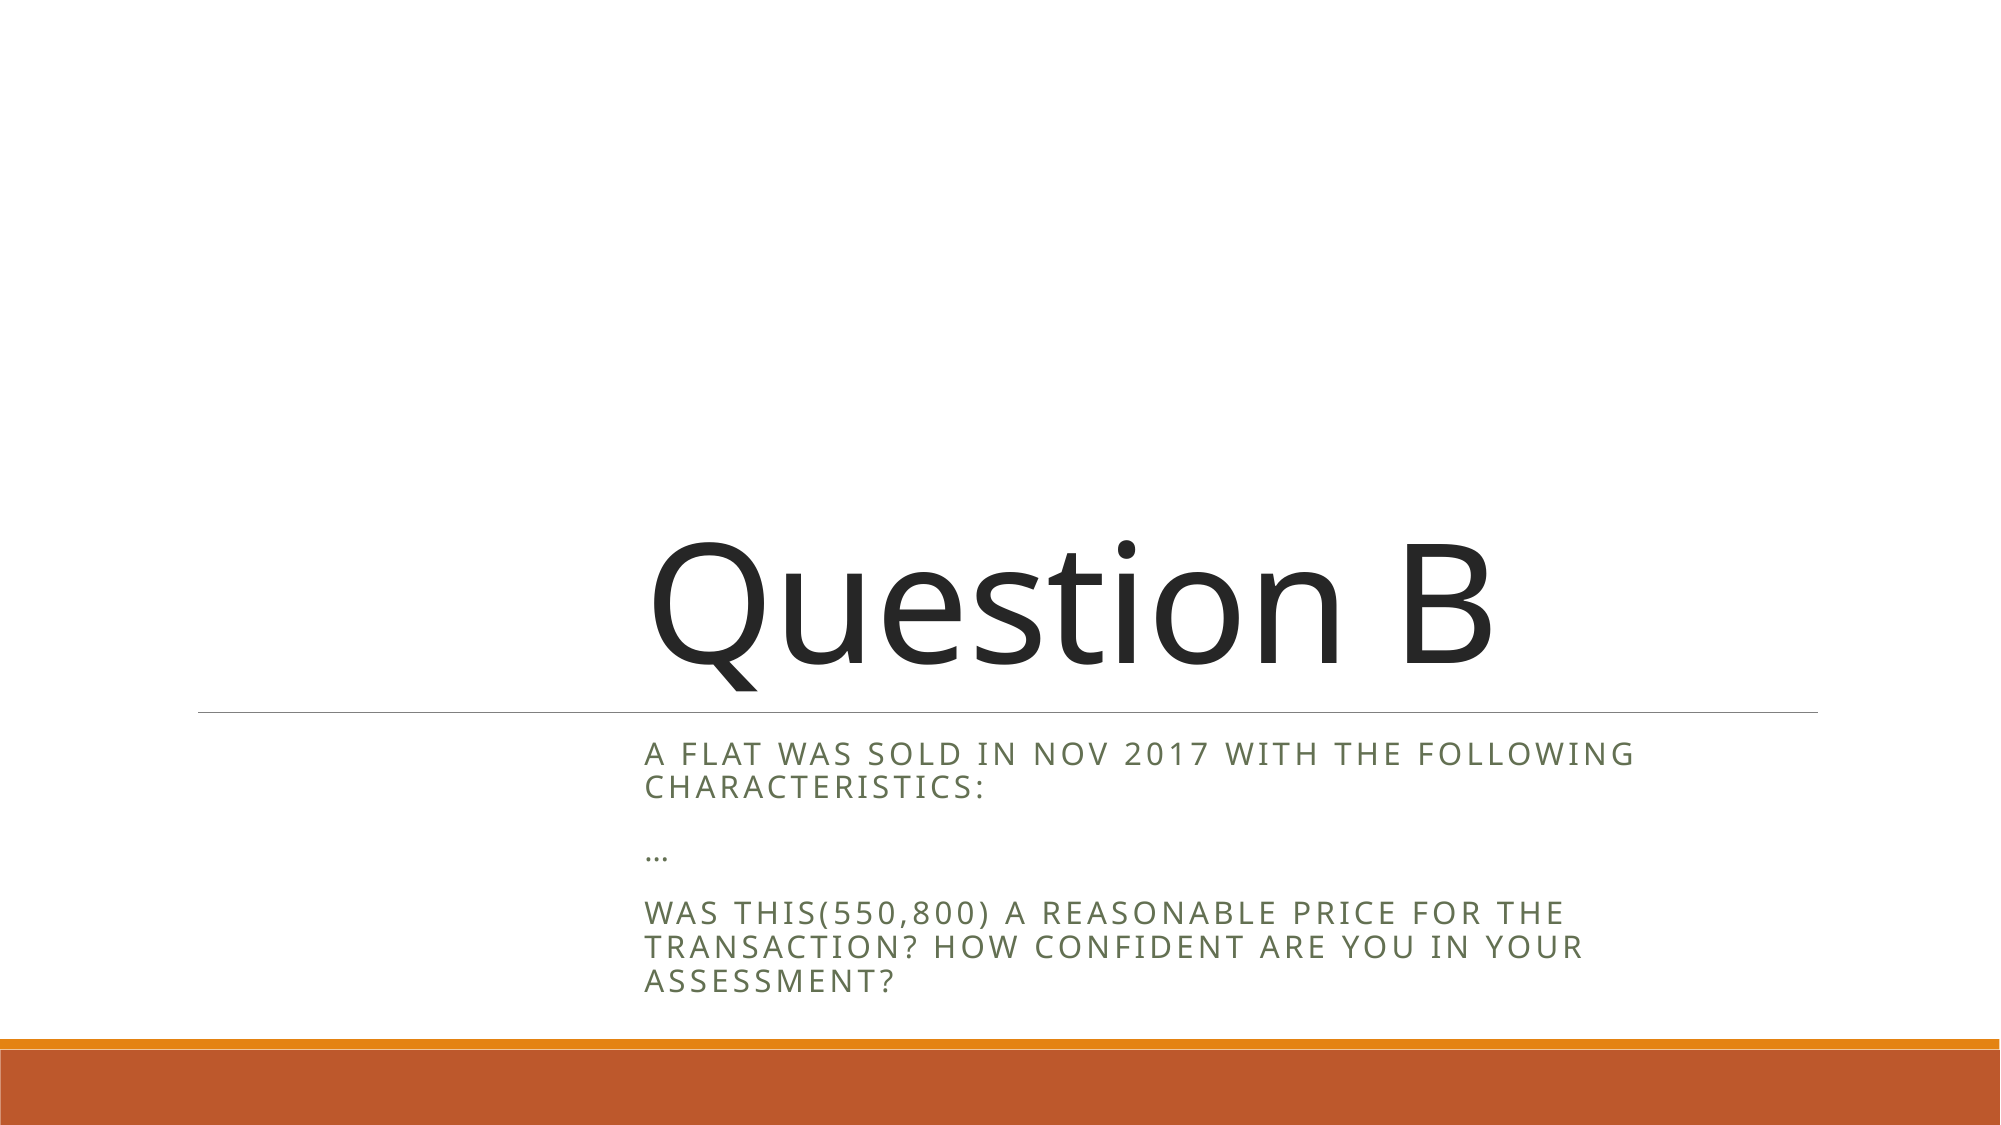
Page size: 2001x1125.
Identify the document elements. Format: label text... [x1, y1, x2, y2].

title Question B [629, 124, 1830, 710]
subtitle A flat was sold in Nov 2017 with the following characteristics: … Was this(550,800) a reasonable price for the transaction? How confident are you in your assessment? [629, 730, 1831, 1001]
